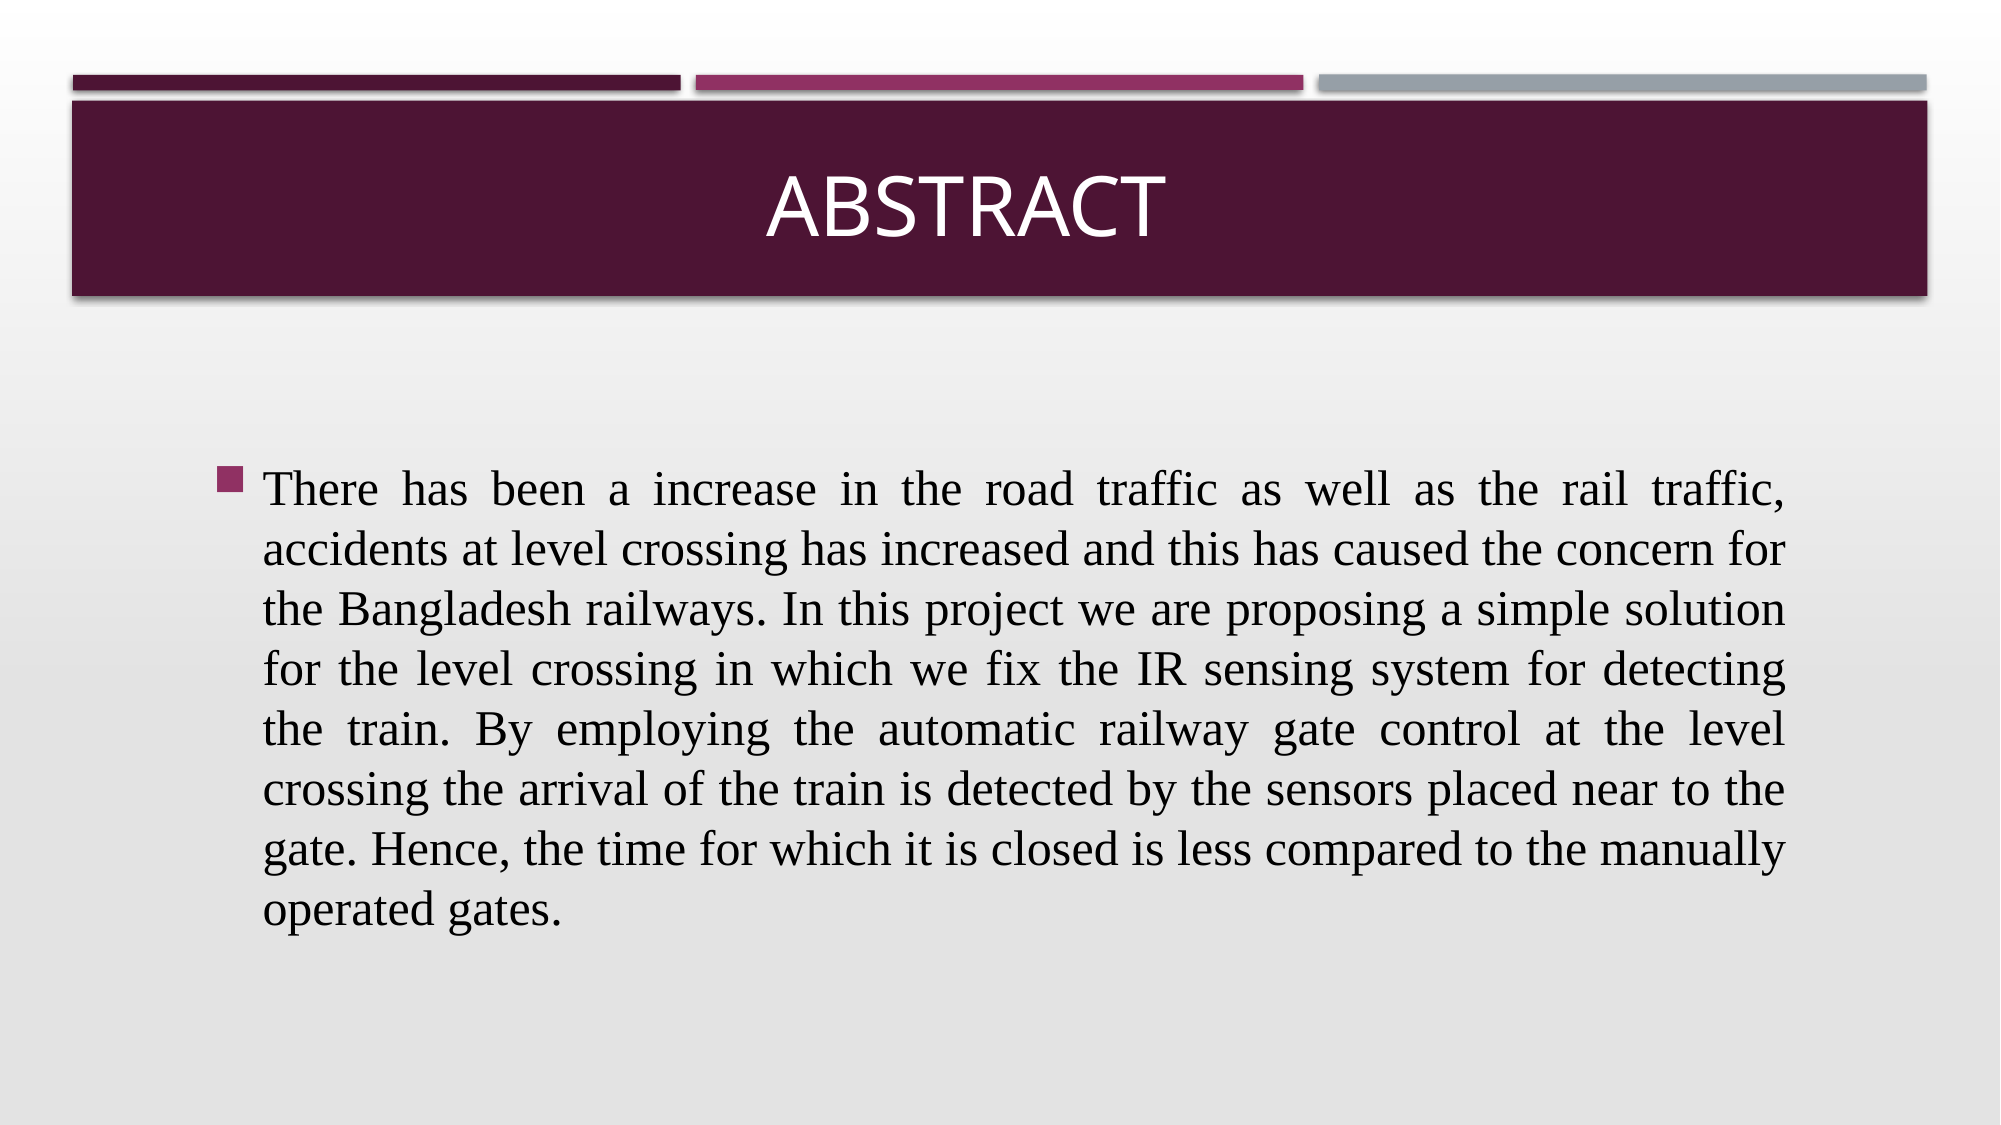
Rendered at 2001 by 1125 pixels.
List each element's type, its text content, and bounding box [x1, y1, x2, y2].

list There has been a increase in the road traffic as well as the rail traffic, accidents at level crossing has increased and this has caused the concern for the Bangladesh railways. In this project we are proposing a simple solution for the level crossing in which we fix the IR sensing system for detecting the train. By employing the automatic railway gate control at the level crossing the arrival of the train is detected by the sensors placed near to the gate. Hence, the time for which it is closed is less compared to the manually operated gates. [197, 373, 1803, 1083]
title ABSTRACT [232, 117, 1849, 261]
